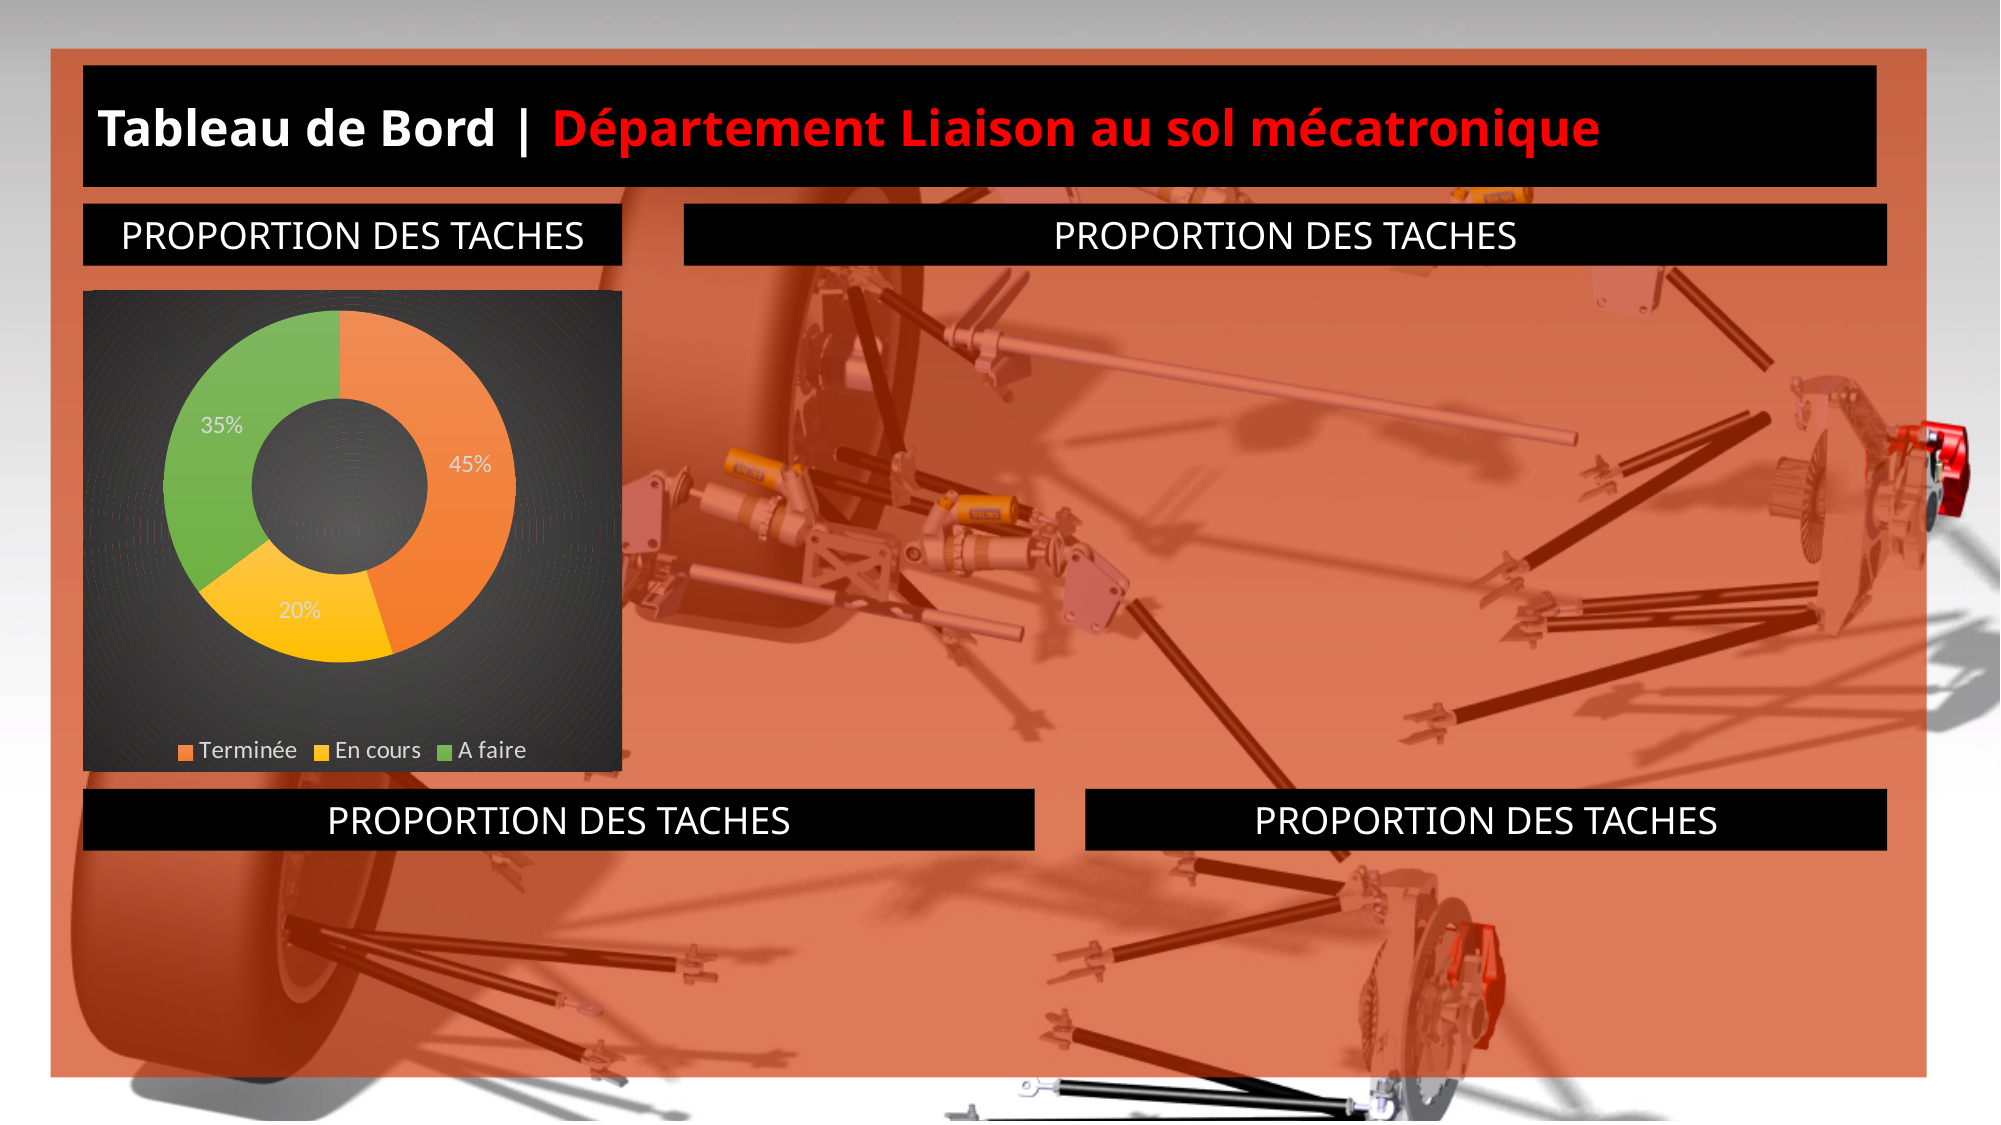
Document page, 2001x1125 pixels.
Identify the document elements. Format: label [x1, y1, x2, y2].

chart [82, 290, 623, 772]
picture [0, 0, 2000, 1121]
